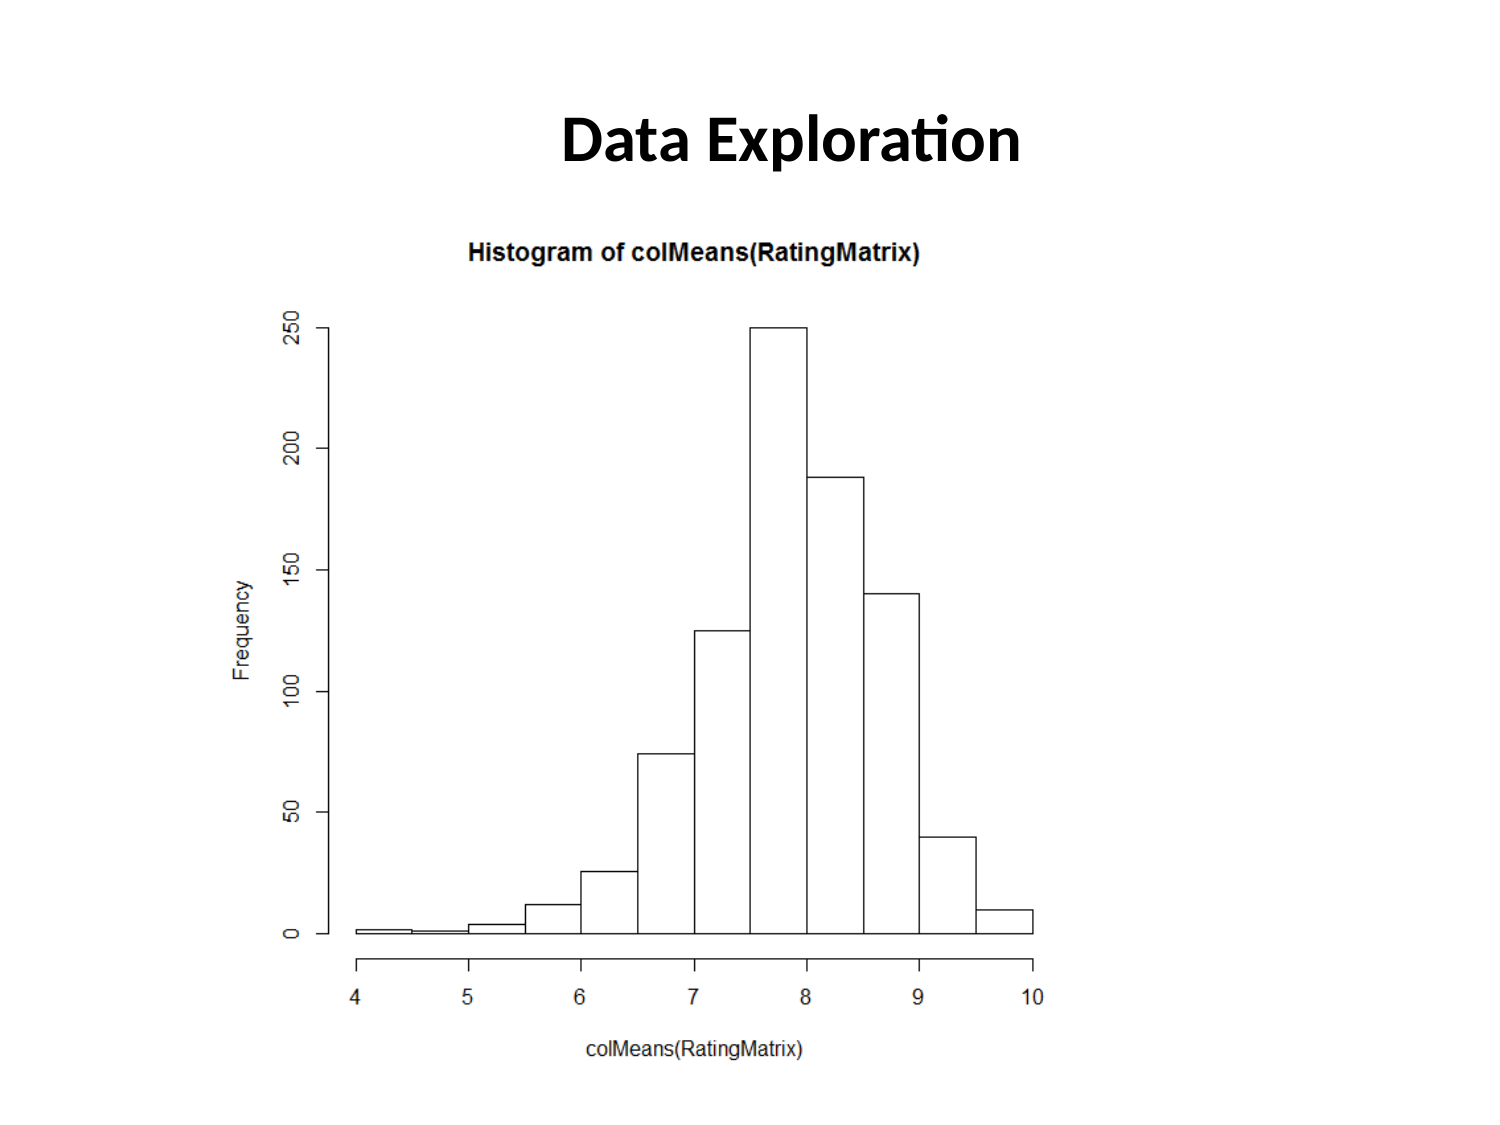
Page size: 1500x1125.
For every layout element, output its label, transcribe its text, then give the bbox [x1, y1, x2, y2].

text_box Data Exploration [474, 87, 1125, 183]
picture [224, 199, 1113, 1088]
